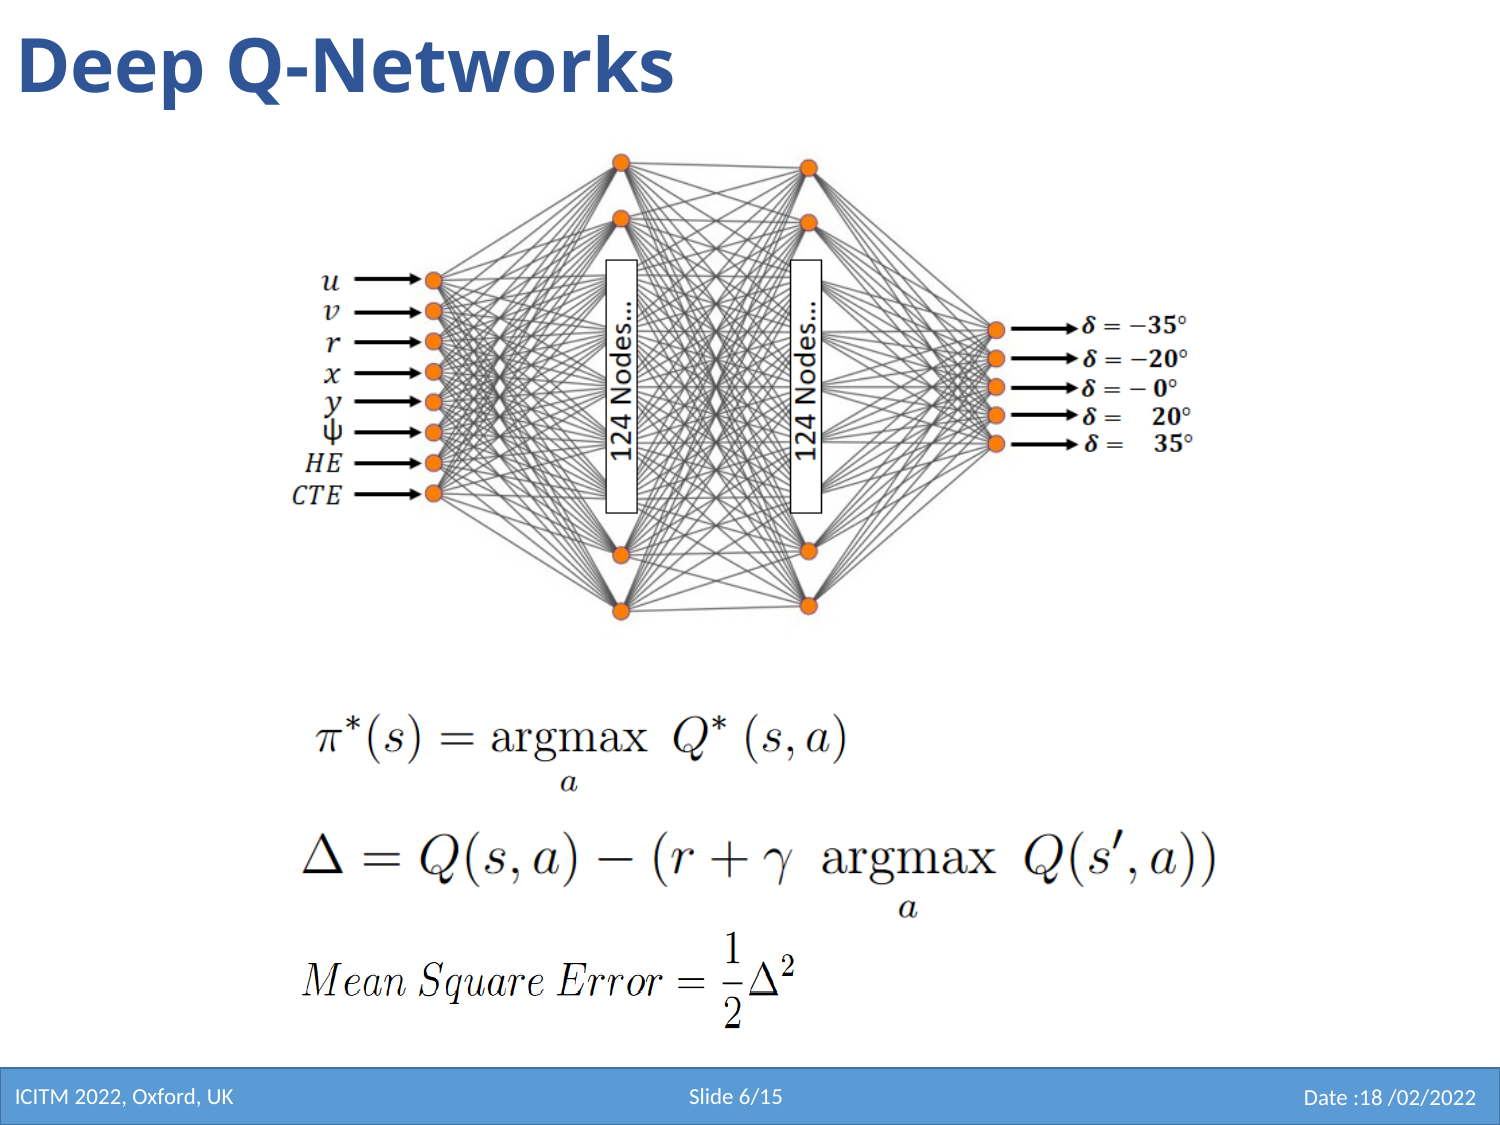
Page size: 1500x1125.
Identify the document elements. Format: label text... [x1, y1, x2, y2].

picture [241, 117, 1222, 674]
text_box ICITM 2022, Oxford, UK [0, 1074, 386, 1117]
text_box [0, 1067, 1500, 1125]
text_box Date :18 /02/2022 [1289, 1075, 1500, 1118]
text_box Slide 6/15 [674, 1074, 826, 1117]
title Deep Q-Networks [0, 9, 824, 126]
picture [291, 682, 1238, 1061]
